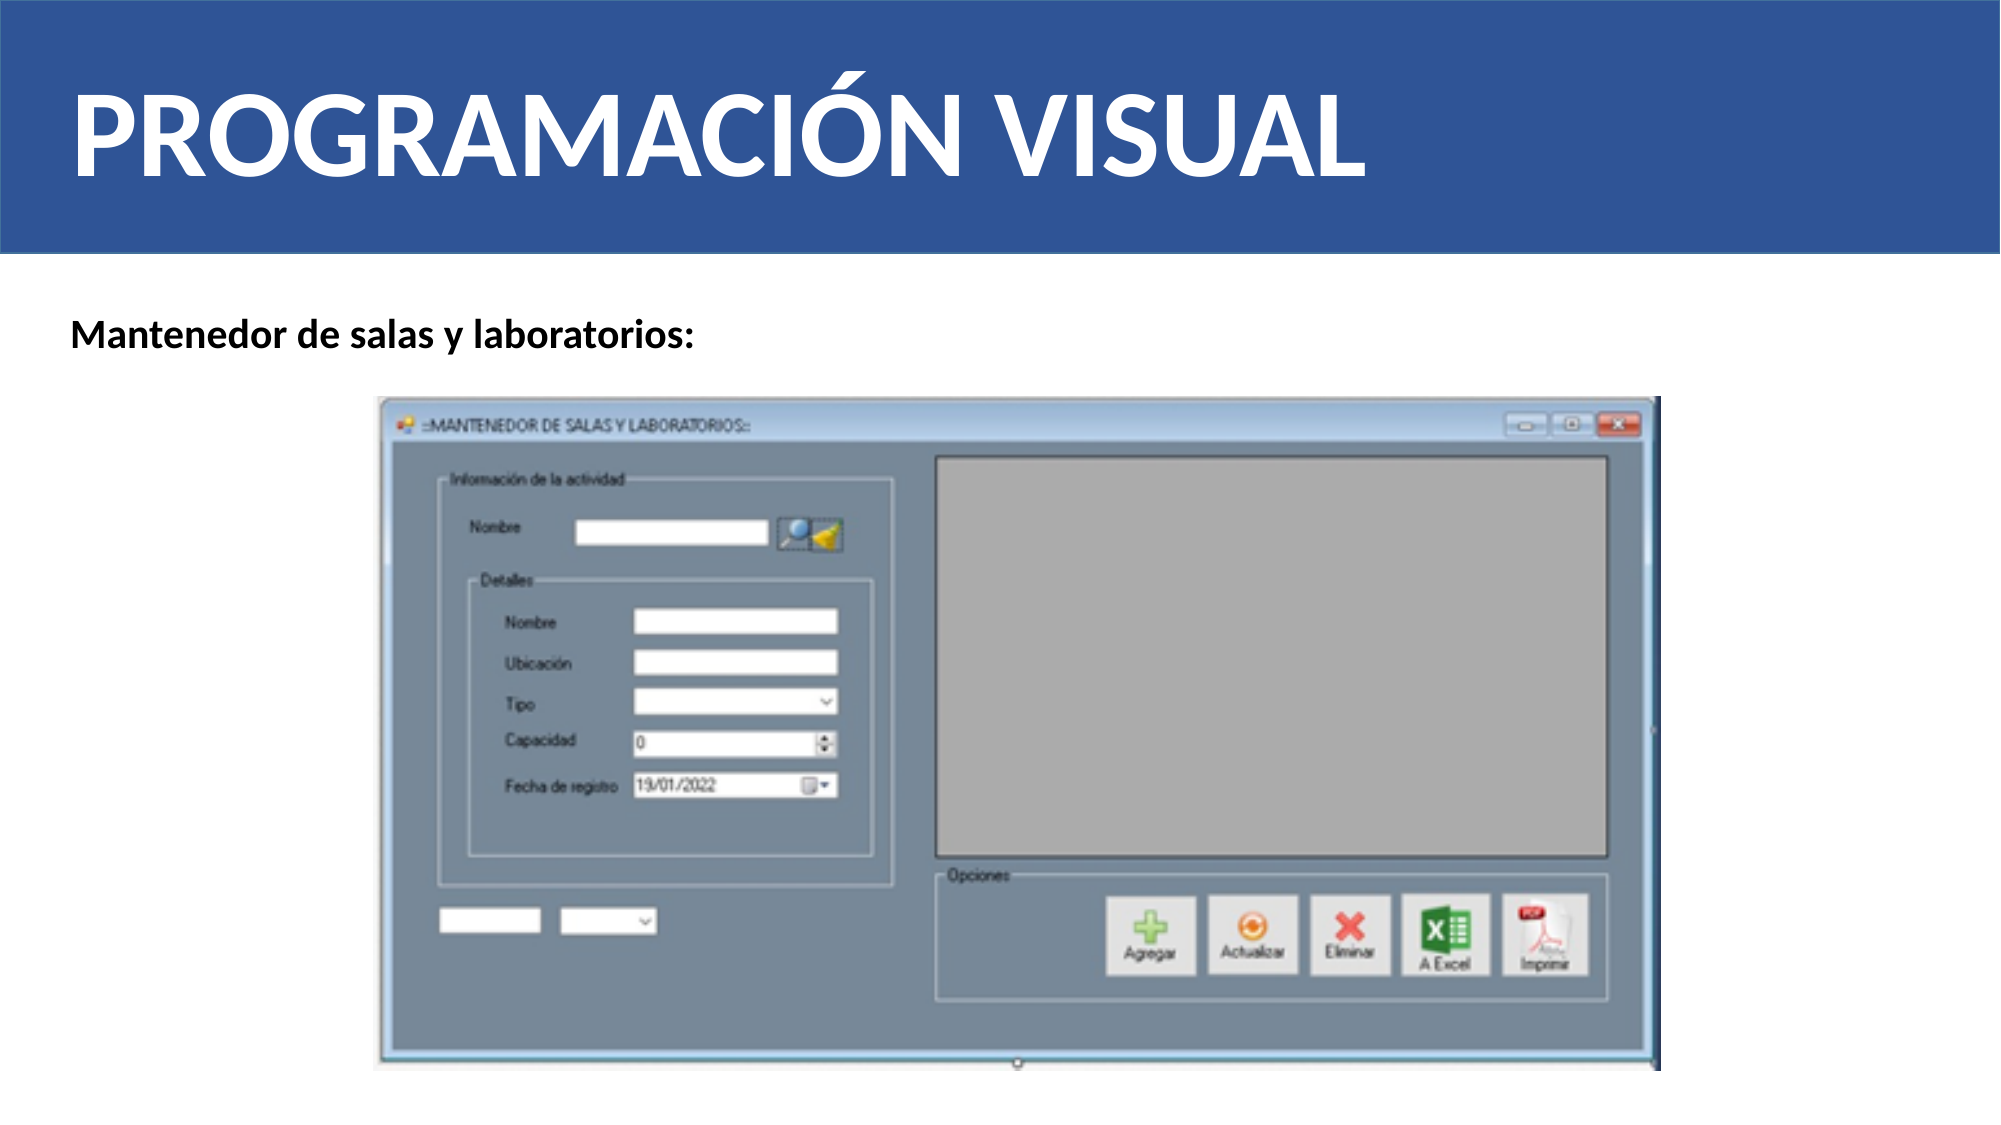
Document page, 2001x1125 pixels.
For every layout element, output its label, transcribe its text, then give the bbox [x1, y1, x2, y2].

picture [373, 396, 1662, 1071]
text_box PROGRAMACIÓN VISUAL [0, 0, 2000, 254]
text_box Mantenedor de salas y laboratorios: [55, 284, 980, 373]
